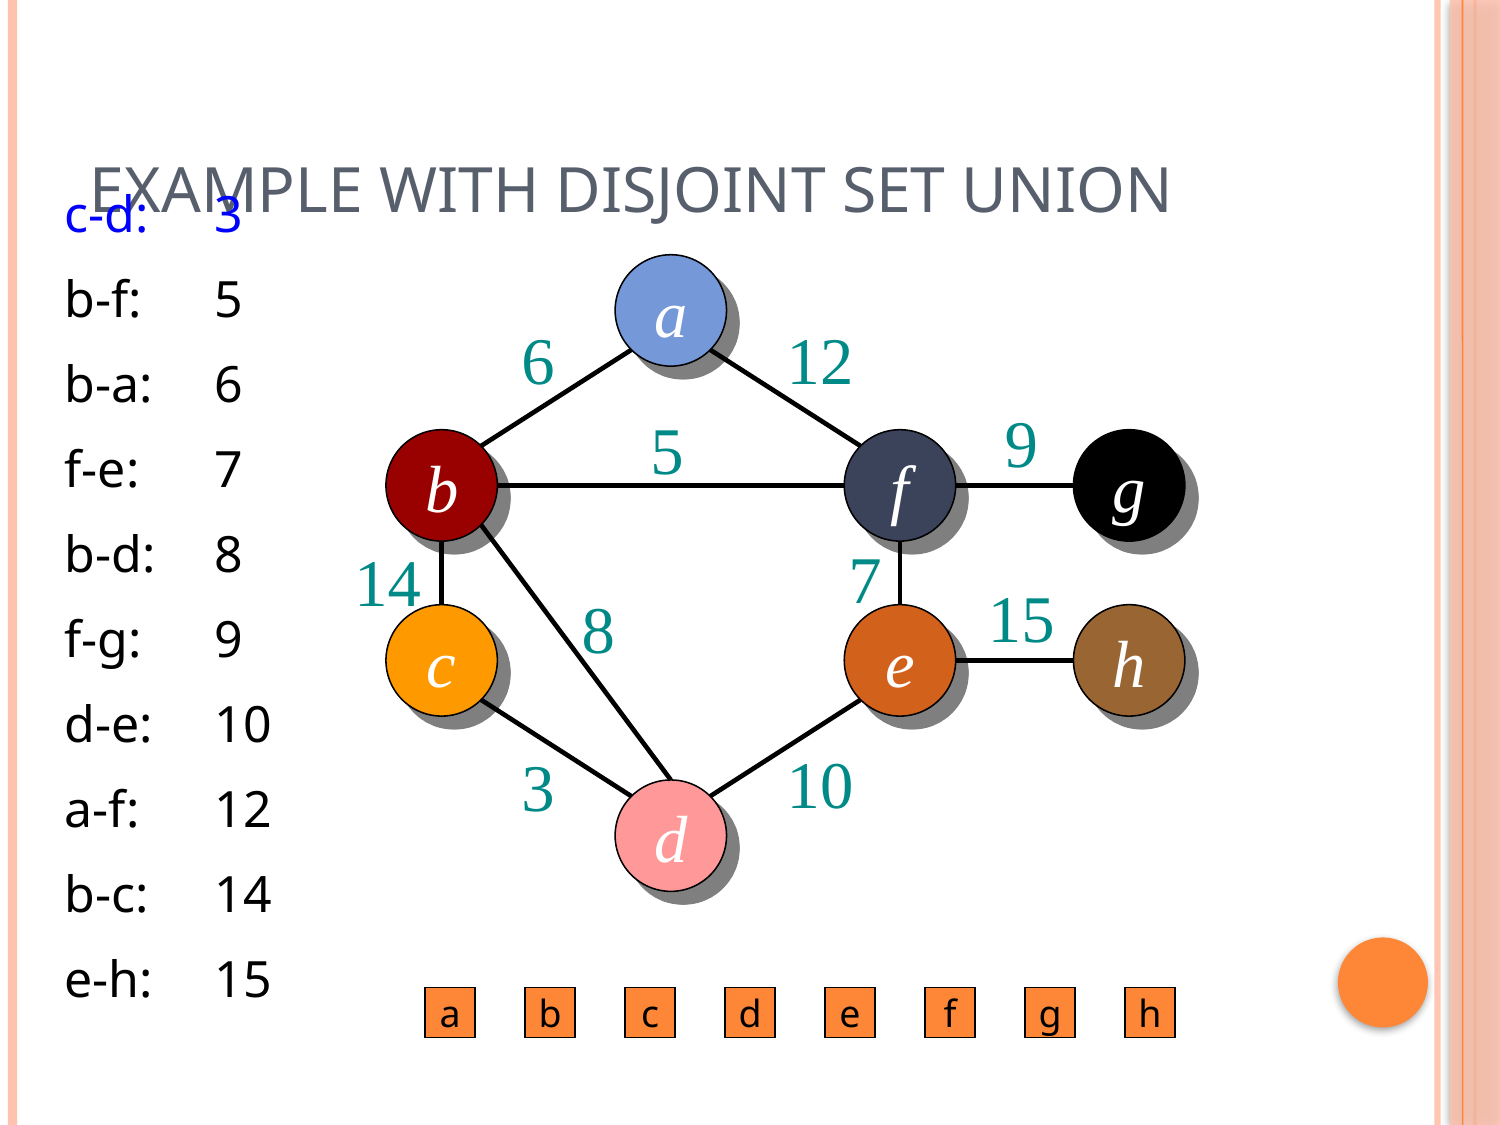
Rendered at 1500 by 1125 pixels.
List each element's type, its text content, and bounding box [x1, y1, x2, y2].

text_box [709, 699, 862, 797]
text_box 5 [635, 400, 699, 482]
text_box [480, 789, 633, 797]
text_box h [1125, 987, 1175, 1038]
text_box e [844, 605, 956, 717]
text_box 10 [771, 734, 869, 829]
text_box d [615, 780, 727, 892]
text_box 15 [972, 568, 1070, 658]
text_box c [385, 605, 474, 717]
text_box e [825, 987, 875, 1038]
text_box 9 [989, 393, 1053, 482]
text_box 6 [635, 486, 699, 491]
text_box 7 [833, 529, 897, 624]
text_box 12 [771, 310, 869, 406]
text_box d [725, 987, 775, 1038]
text_box a [425, 987, 475, 1038]
text_box f [844, 429, 956, 542]
text_box b [525, 987, 575, 1038]
text_box g [1073, 429, 1185, 542]
text_box c-d: 3 b-f: 5 b-a: 6 f-e: 7 b-d: 8 f-g: 9 d-e: 10 a-f: 12 b-c: 14 e-h: 15 [50, 174, 313, 1015]
text_box 6 [506, 310, 570, 346]
text_box a [615, 254, 727, 367]
title Example with disjoint set union [75, 45, 1338, 233]
text_box f [924, 987, 975, 1038]
text_box g [1025, 987, 1075, 1038]
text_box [709, 349, 862, 447]
text_box b [385, 429, 498, 542]
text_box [480, 524, 672, 781]
text_box 14 [339, 531, 437, 627]
text_box c [624, 987, 675, 1038]
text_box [480, 349, 633, 447]
text_box h [1073, 604, 1185, 717]
text_box 3 [506, 805, 570, 833]
